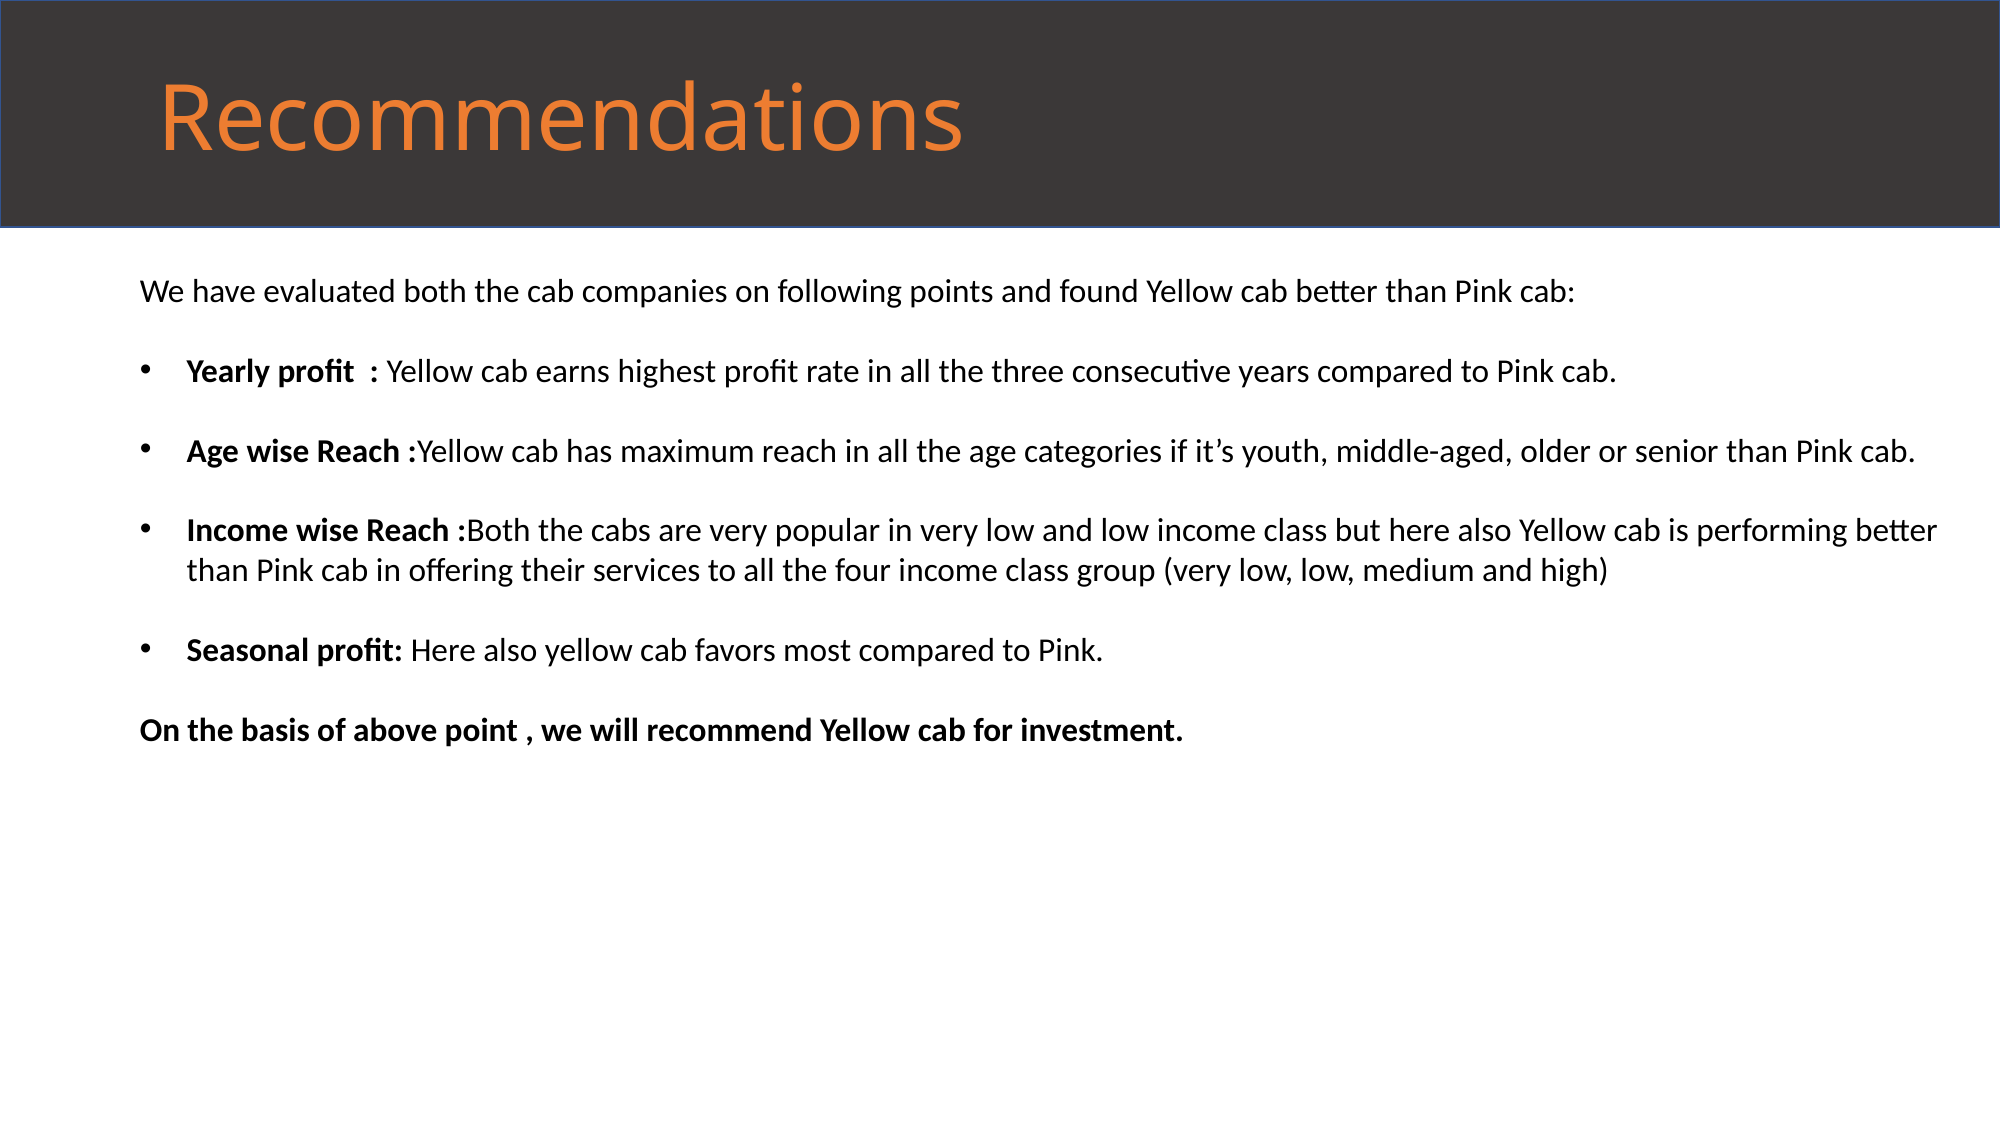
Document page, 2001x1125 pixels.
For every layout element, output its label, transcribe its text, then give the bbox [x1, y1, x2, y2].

text_box We have evaluated both the cab companies on following points and found Yellow cab better than Pink cab: Yearly profit : Yellow cab earns highest profit rate in all the three consecutive years compared to Pink cab. Age wise Reach :Yellow cab has maximum reach in all the age categories if it’s youth, middle-aged, older or senior than Pink cab. Income wise Reach :Both the cabs are very popular in very low and low income class but here also Yellow cab is performing better than Pink cab in offering their services to all the four income class group (very low, low, medium and high) Seasonal profit: Here also yellow cab favors most compared to Pink. On the basis of above point , we will recommend Yellow cab for investment. [124, 261, 2000, 796]
text_box Recommendations [0, 0, 2000, 228]
